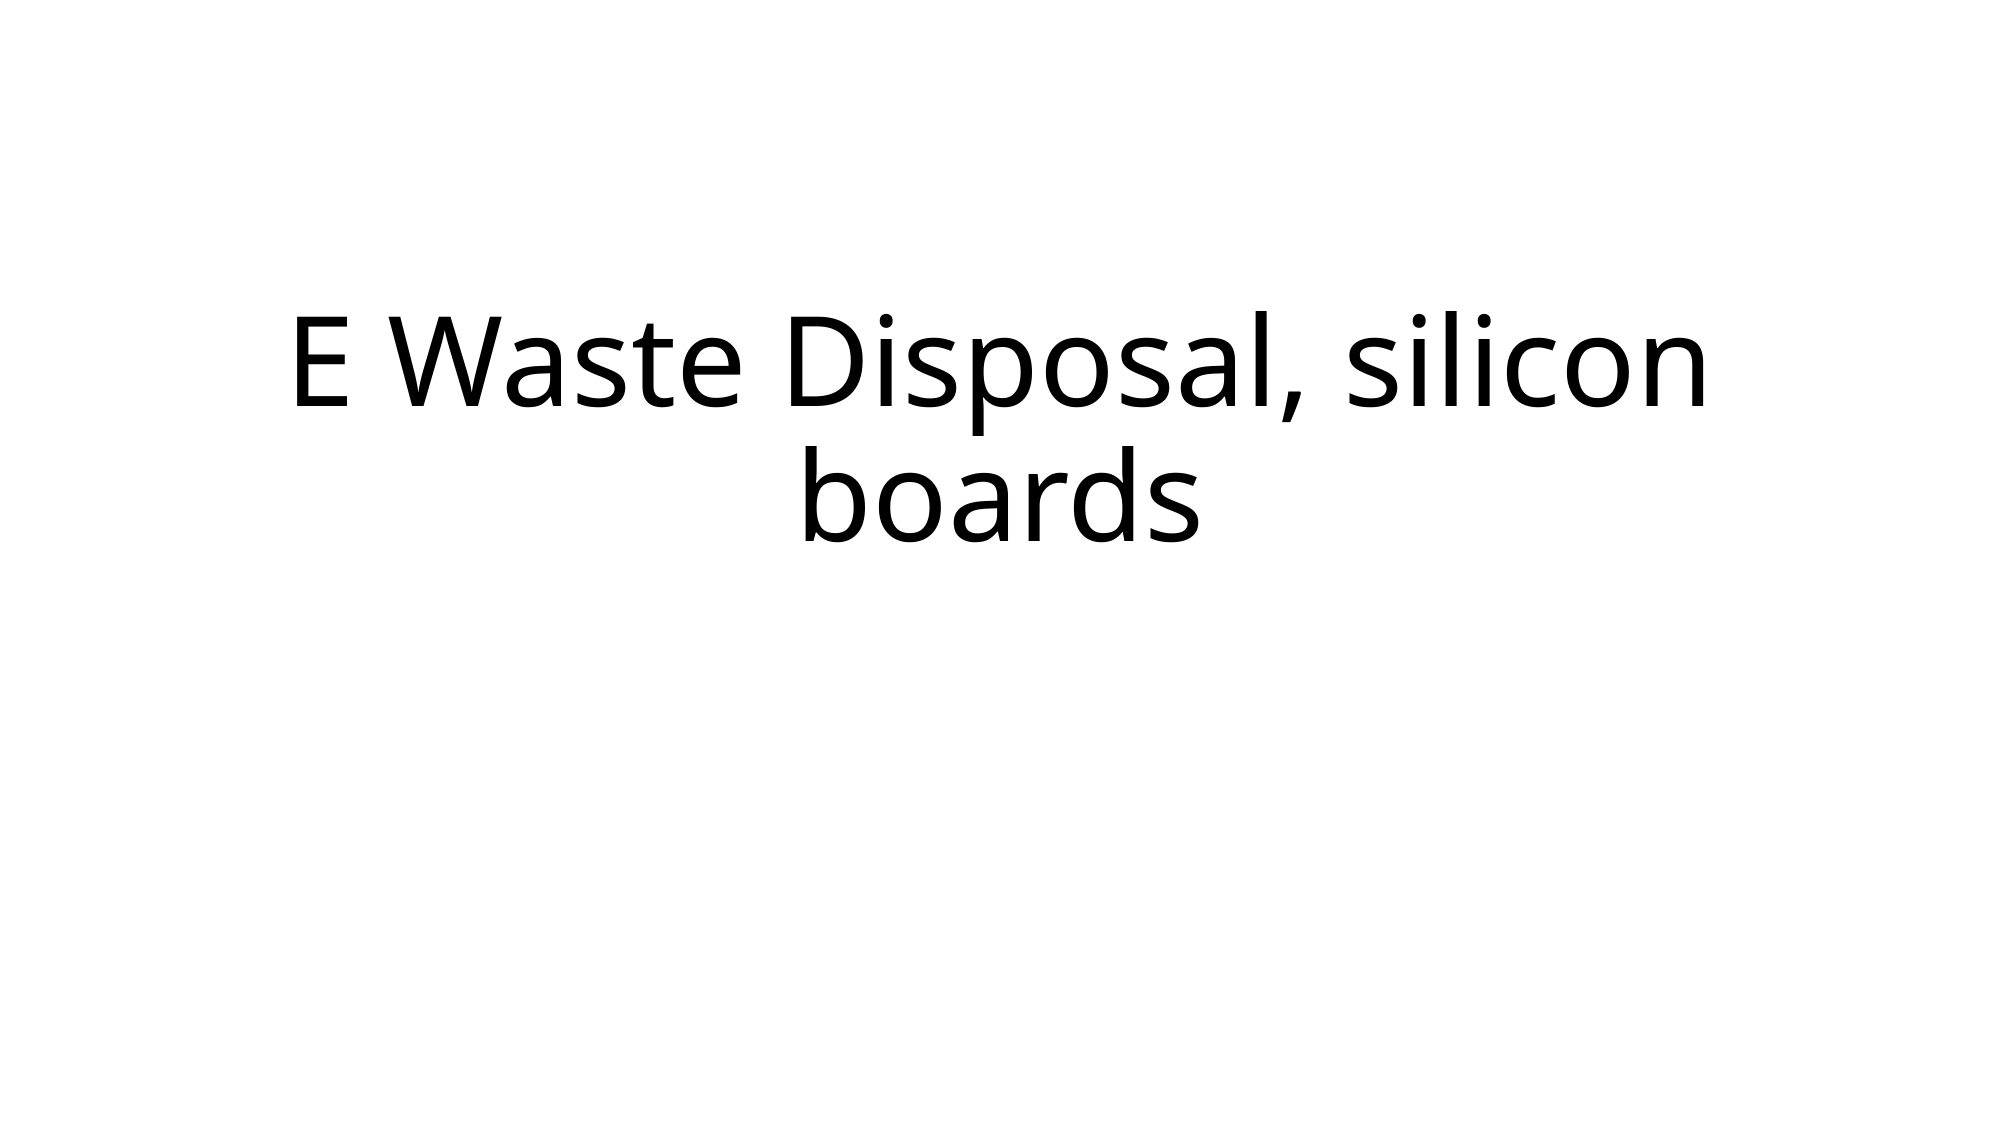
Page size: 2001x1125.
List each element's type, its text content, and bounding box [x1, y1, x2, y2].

title E Waste Disposal, silicon boards [249, 184, 1750, 576]
